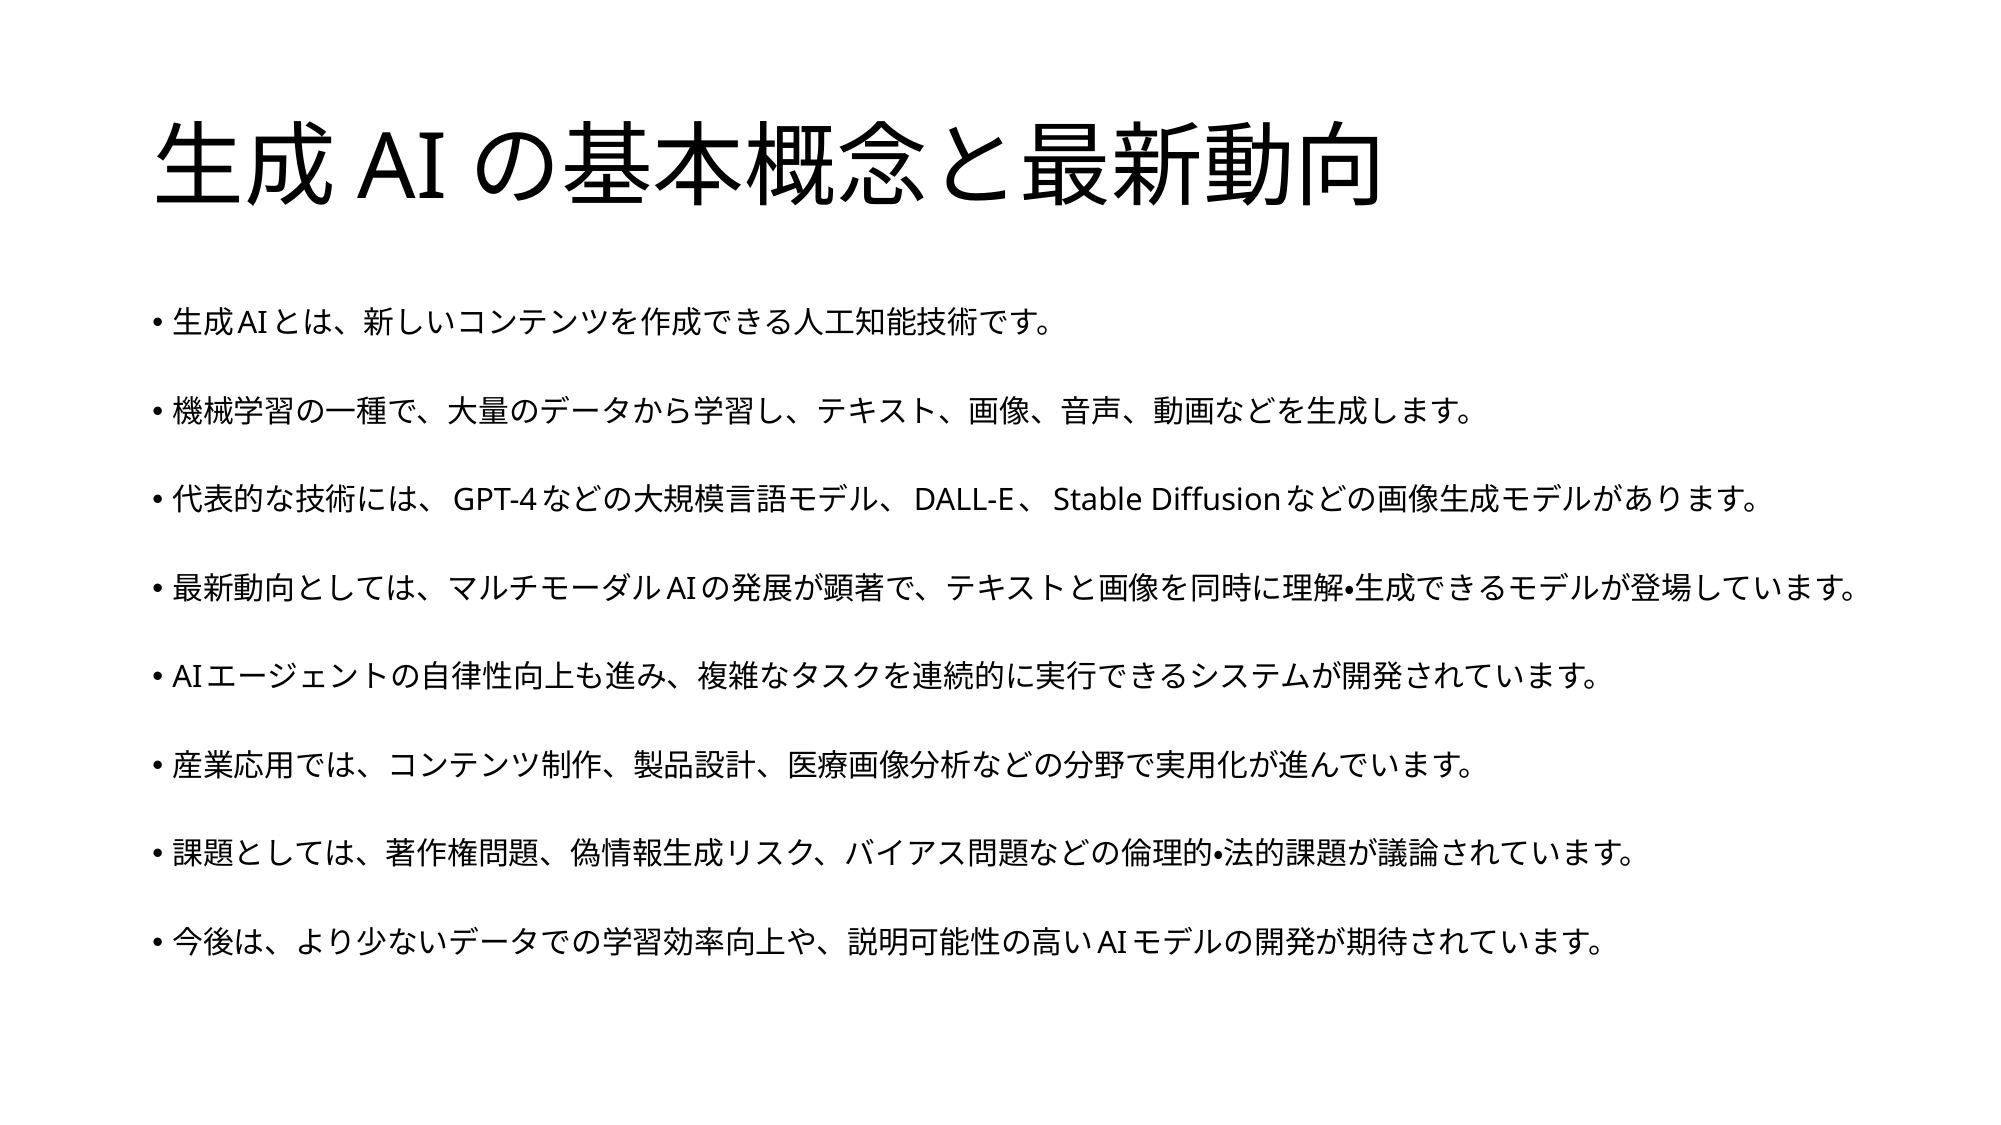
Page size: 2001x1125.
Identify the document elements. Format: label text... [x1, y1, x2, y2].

list 生成AIとは、新しいコンテンツを作成できる人工知能技術です。 機械学習の一種で、大量のデータから学習し、テキスト、画像、音声、動画などを生成します。 代表的な技術には、GPT-4などの大規模言語モデル、DALL-E、Stable Diffusionなどの画像生成モデルがあります。 最新動向としては、マルチモーダルAIの発展が顕著で、テキストと画像を同時に理解・生成できるモデルが登場しています。 AIエージェントの自律性向上も進み、複雑なタスクを連続的に実行できるシステムが開発されています。 産業応用では、コンテンツ制作、製品設計、医療画像分析などの分野で実用化が進んでいます。 課題としては、著作権問題、偽情報生成リスク、バイアス問題などの倫理的・法的課題が議論されています。 今後は、より少ないデータでの学習効率向上や、説明可能性の高いAIモデルの開発が期待されています。 [137, 299, 1863, 1014]
title 生成AIの基本概念と最新動向 [137, 59, 1863, 278]
